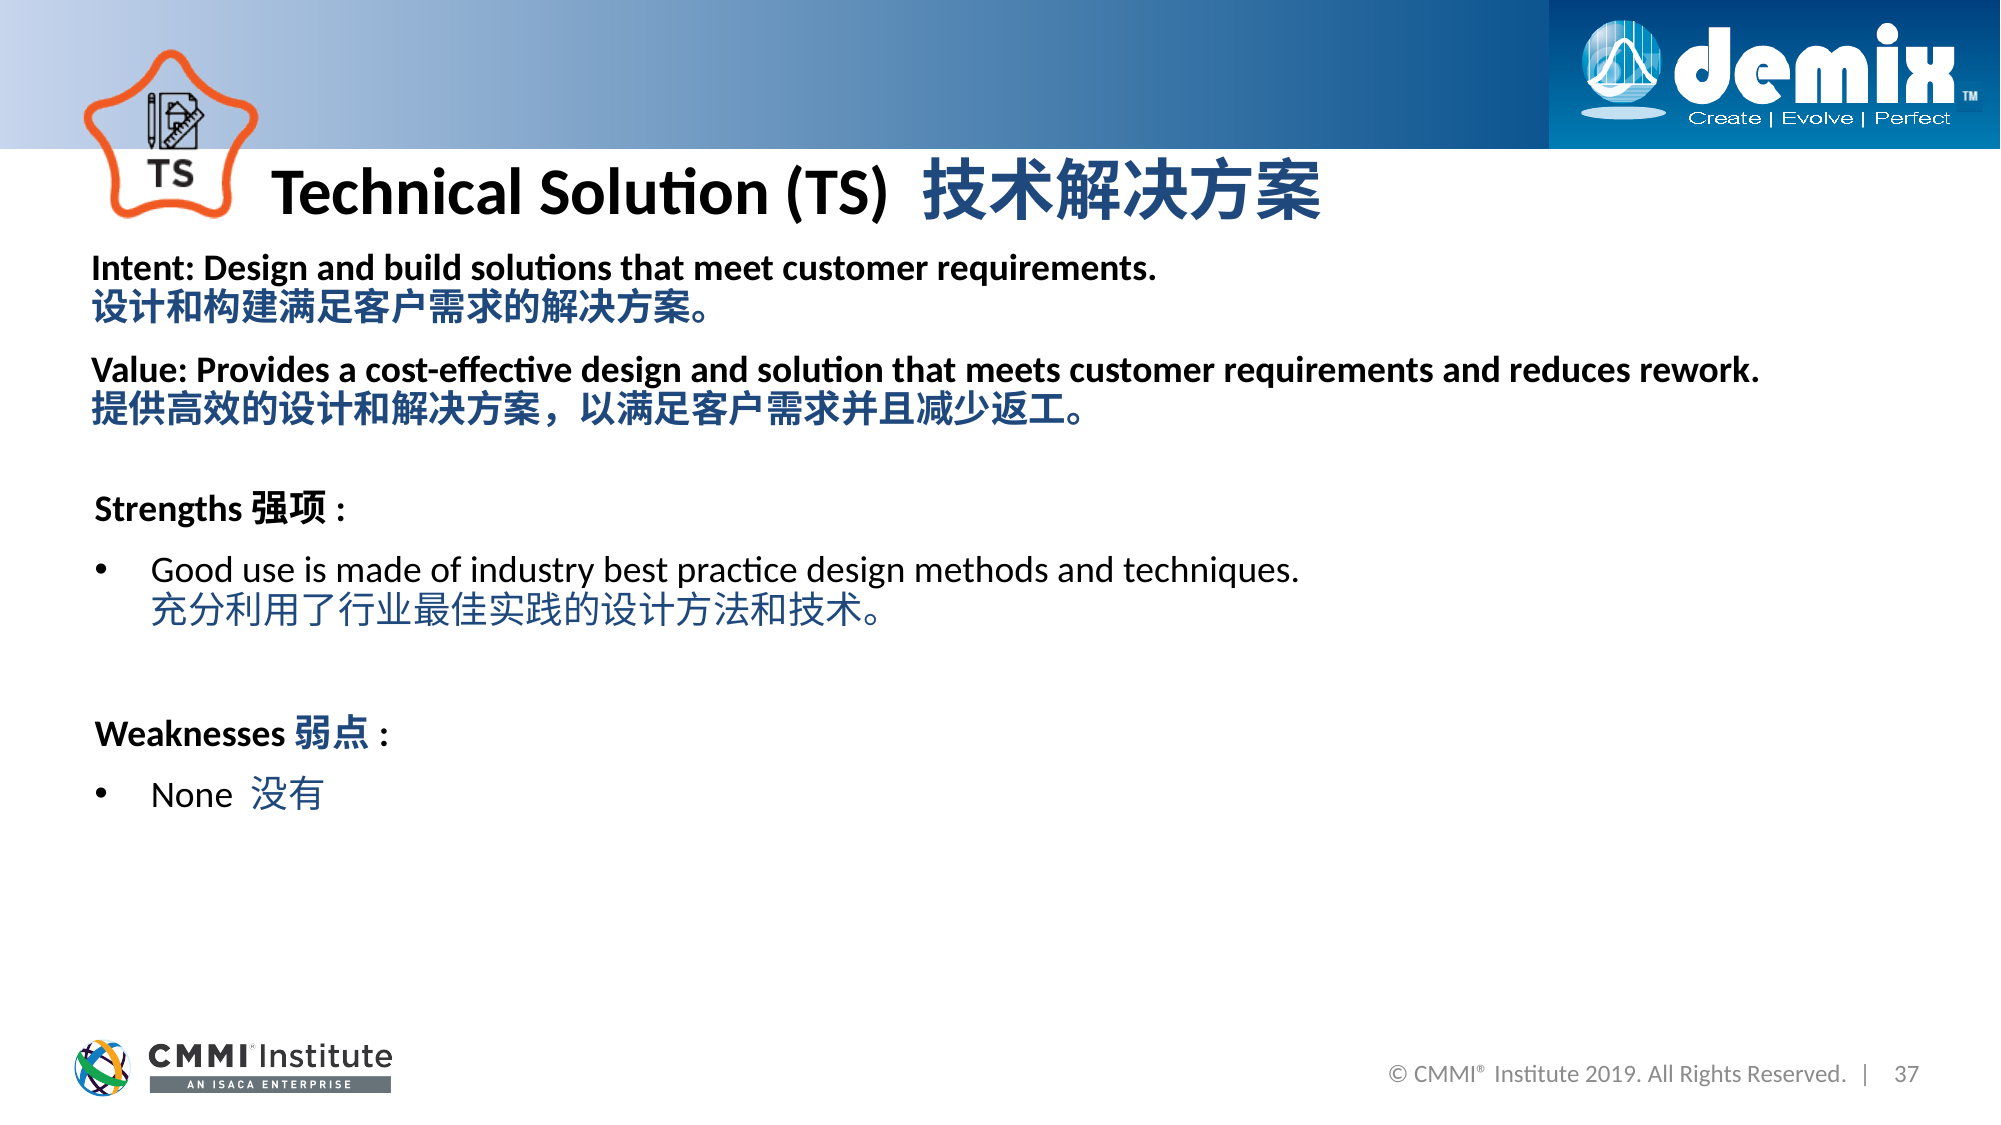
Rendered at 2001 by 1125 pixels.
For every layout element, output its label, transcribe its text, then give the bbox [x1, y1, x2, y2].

title Technical Solution (TS) 技术解决方案 [255, 91, 1900, 240]
picture [1549, 0, 2000, 111]
picture [79, 49, 266, 219]
picture [41, 993, 439, 1125]
list Strengths强项: Good use is made of industry best practice design methods and techniques. 充分利用了行业最佳实践的设计方法和技术。 Weaknesses弱点: None 没有 [79, 481, 1928, 990]
list Intent: Design and build solutions that meet customer requirements. 设计和构建满足客户需求的解决方案。 Value: Provides a cost-effective design and solution that meets customer requirements and reduces rework. 提供高效的设计和解决方案，以满足客户需求并且减少返工。 [76, 240, 1924, 894]
